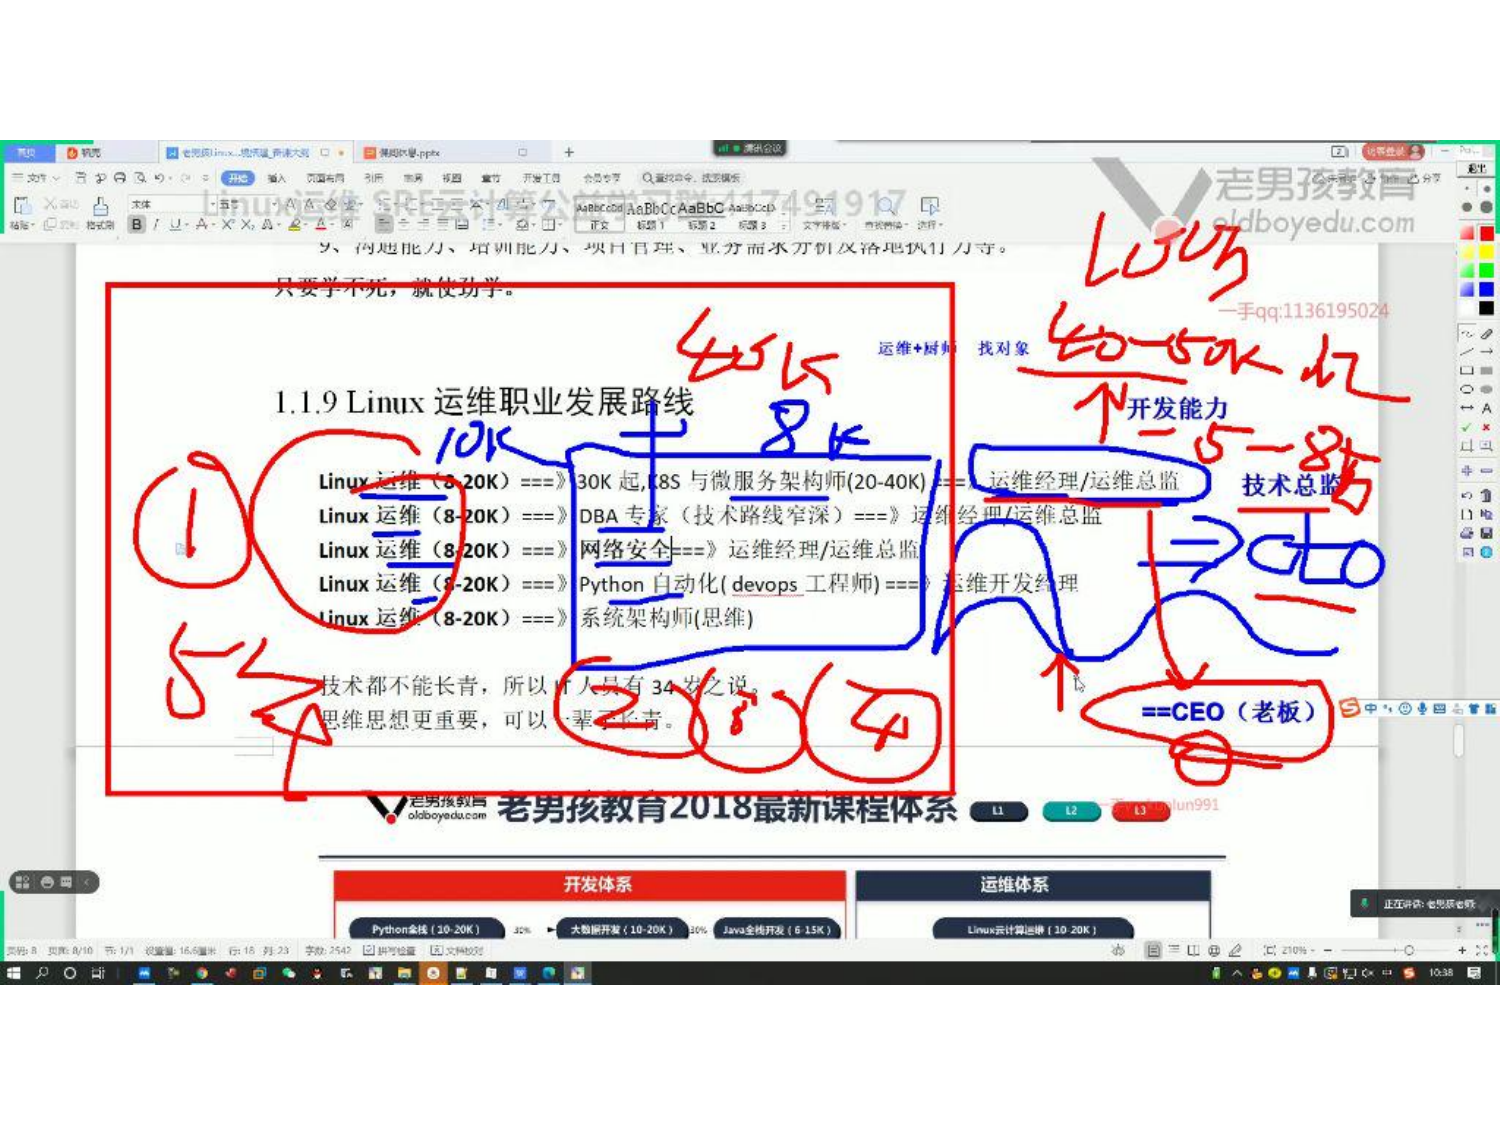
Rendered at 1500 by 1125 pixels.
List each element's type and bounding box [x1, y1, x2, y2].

picture [0, 140, 1500, 985]
